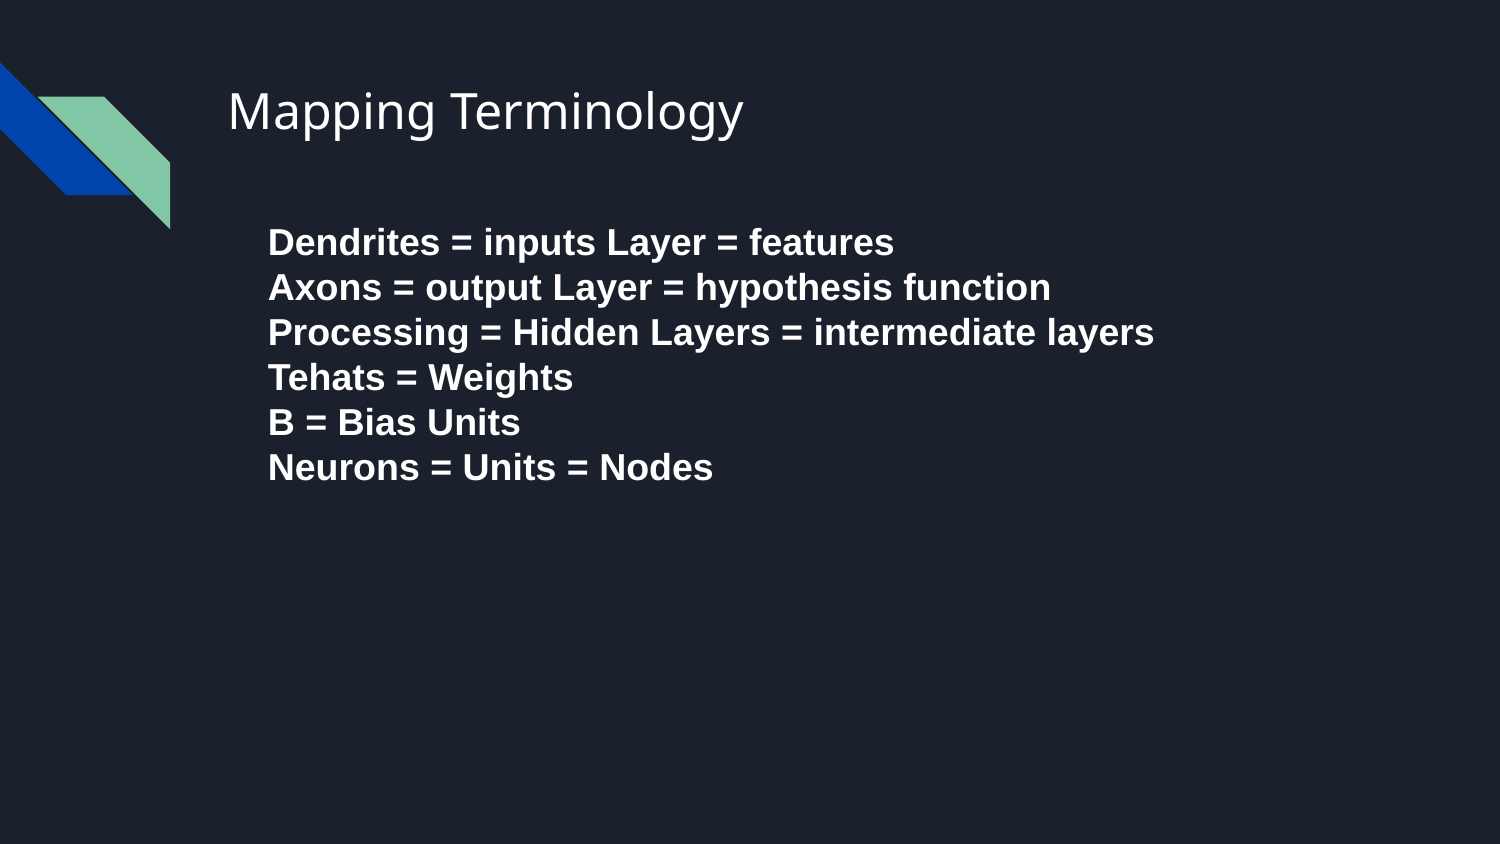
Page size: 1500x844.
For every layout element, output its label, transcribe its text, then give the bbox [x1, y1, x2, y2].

title Mapping Terminology [212, 64, 1368, 215]
text_box Dendrites = inputs Layer = features Axons = output Layer = hypothesis function Processing = Hidden Layers = intermediate layers Tehats = Weights B = Bias Units Neurons = Units = Nodes [252, 202, 1390, 590]
